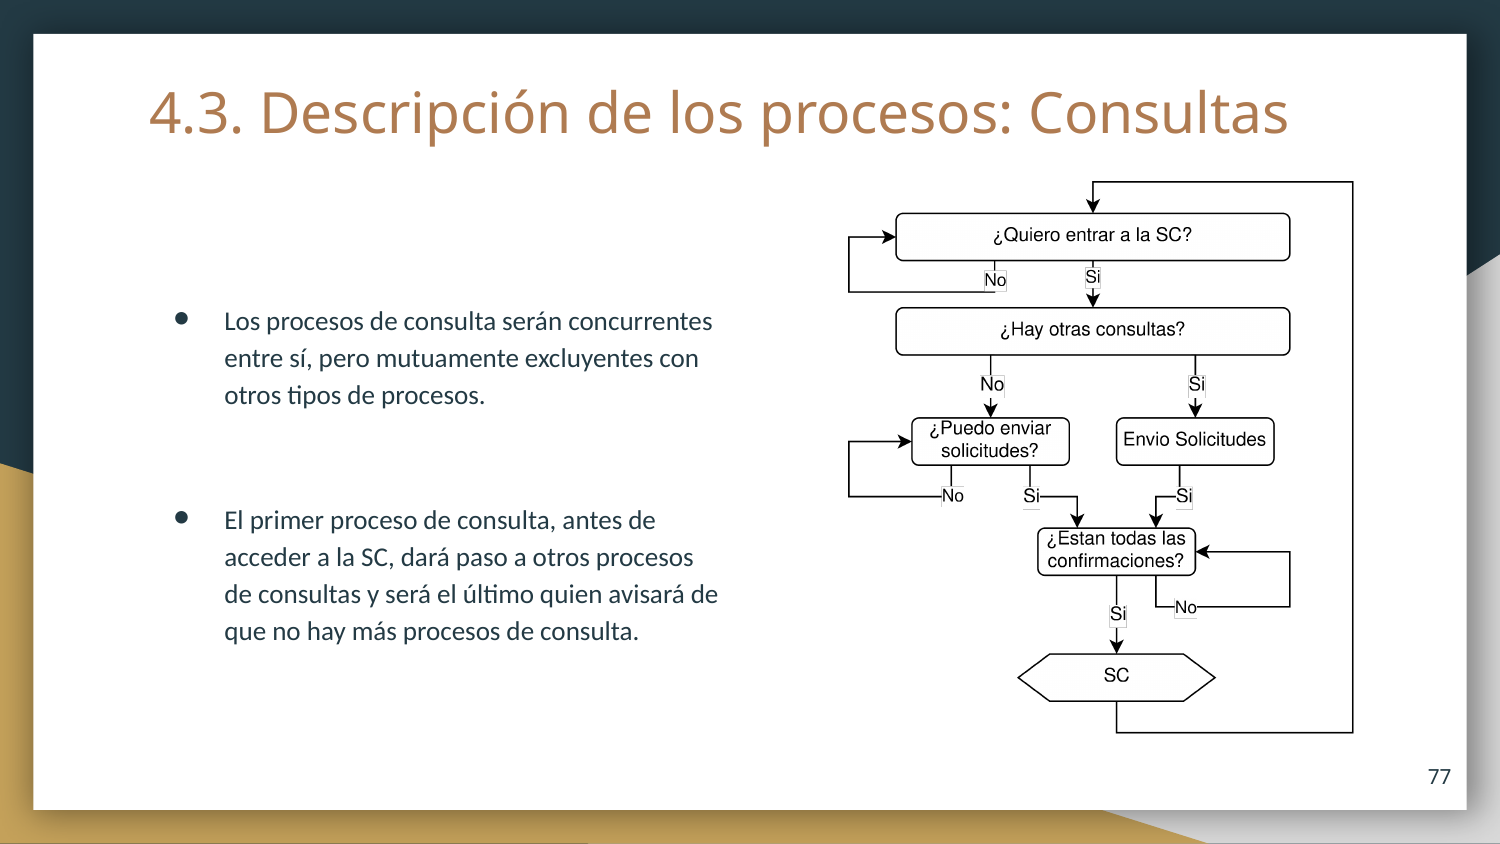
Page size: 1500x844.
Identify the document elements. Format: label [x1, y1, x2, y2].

slide_number [1376, 745, 1467, 810]
picture [837, 169, 1366, 746]
title [134, 62, 1366, 219]
list [134, 226, 739, 729]
